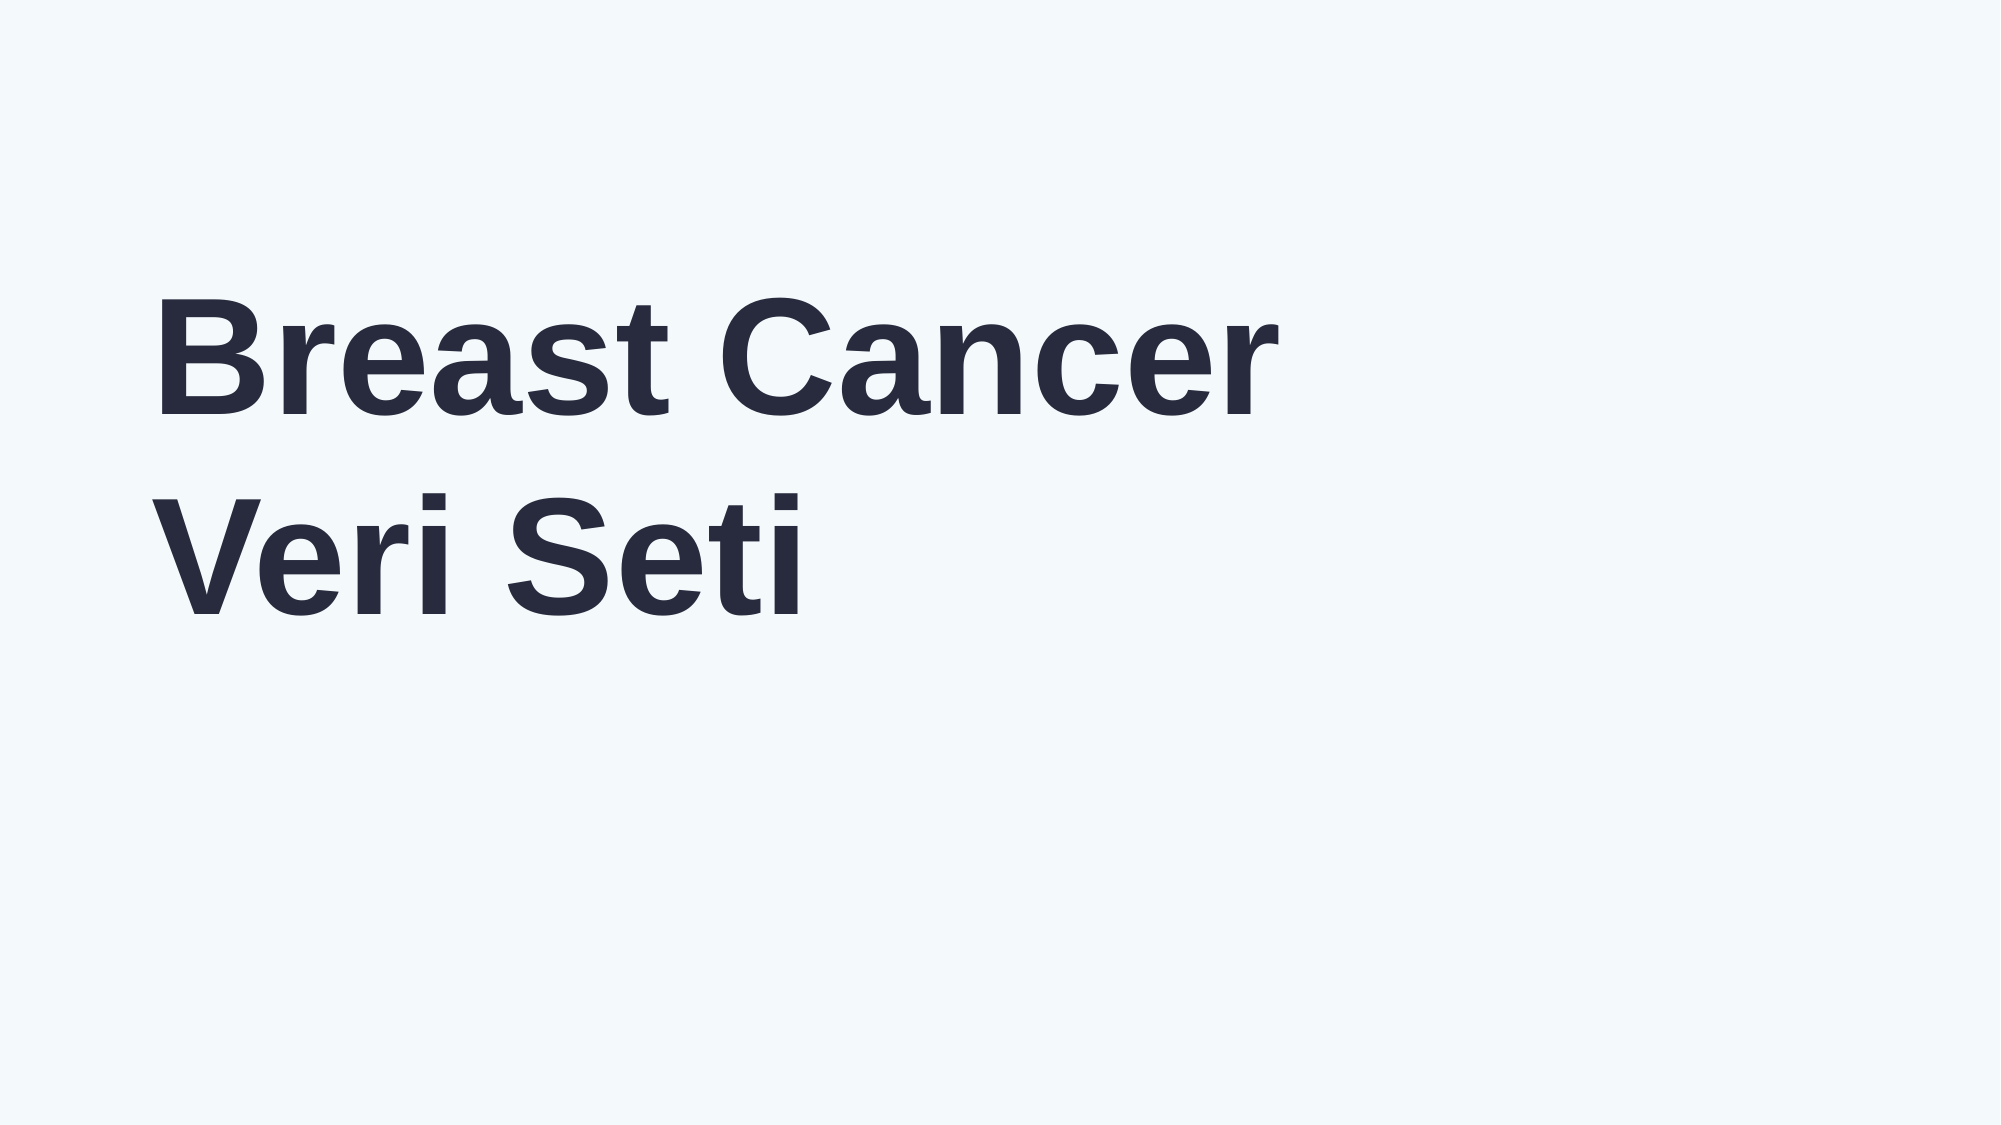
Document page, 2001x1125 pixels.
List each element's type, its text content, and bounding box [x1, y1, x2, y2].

text_box Breast Cancer Veri Seti [136, 240, 1356, 656]
